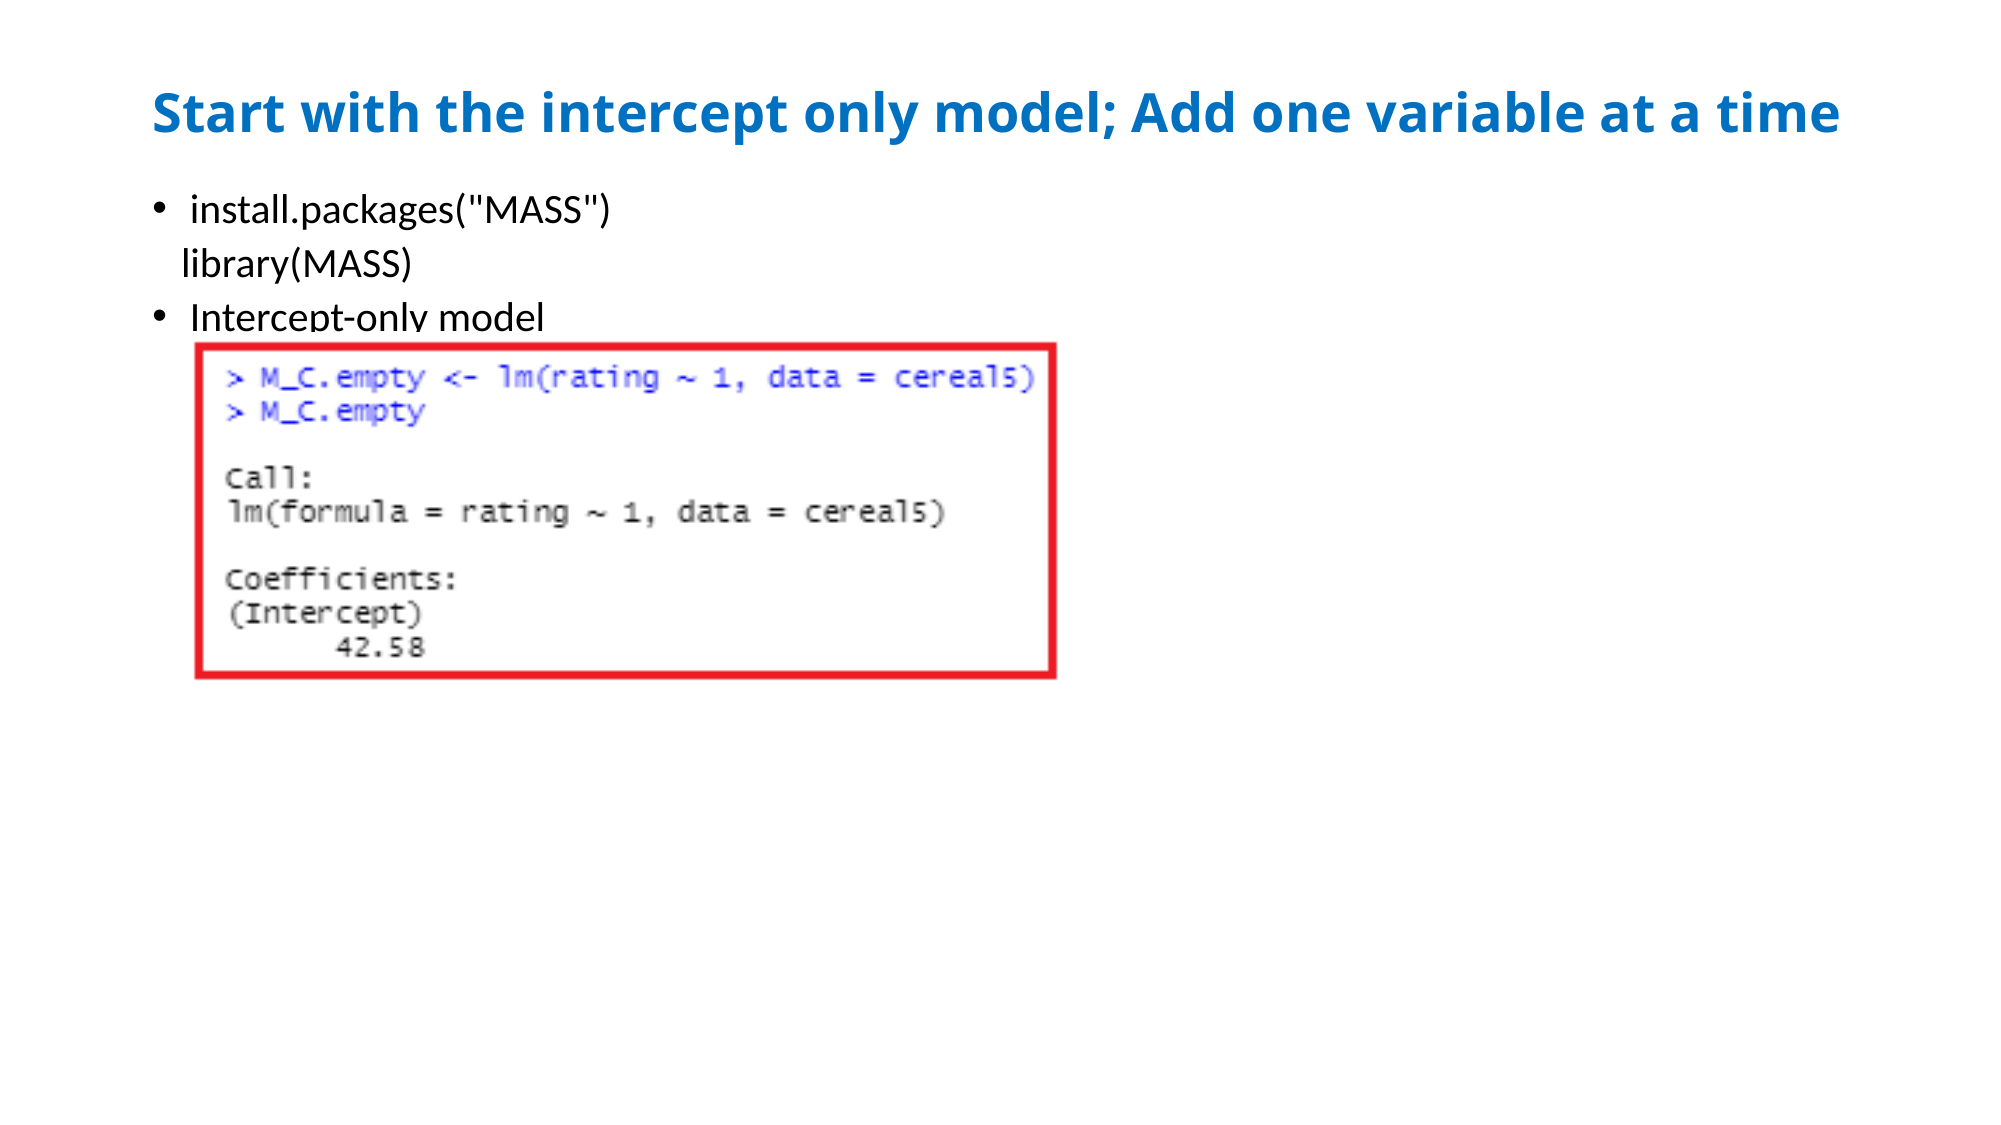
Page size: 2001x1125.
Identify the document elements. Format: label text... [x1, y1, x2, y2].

list install.packages("MASS") library(MASS) Intercept-only model [137, 170, 1863, 885]
title Start with the intercept only model; Add one variable at a time [137, 59, 1863, 170]
picture [190, 332, 1066, 683]
